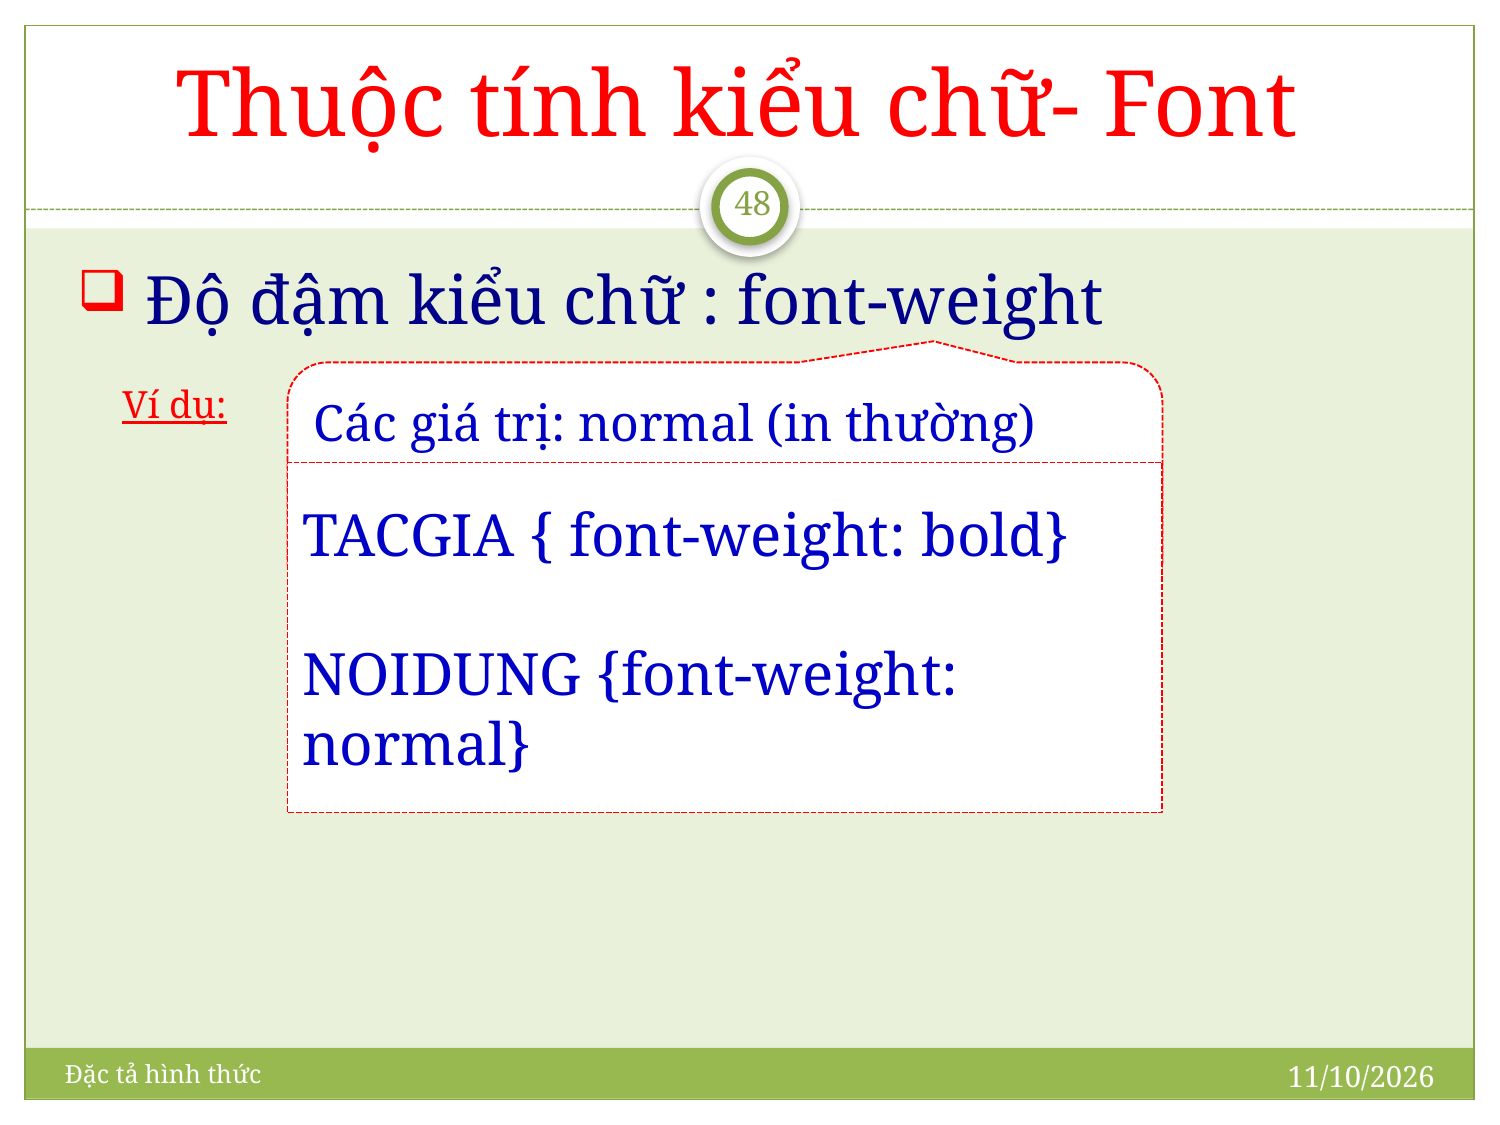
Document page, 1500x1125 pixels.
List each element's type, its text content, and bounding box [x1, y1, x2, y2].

title Thuộc tính kiểu chữ- Font [37, 37, 1438, 163]
list Độ đậm kiểu chữ : font-weight Ví dụ: [62, 250, 1450, 1001]
text_box TACGIA { font-weight: bold} NOIDUNG {font-weight: normal} [287, 462, 1163, 813]
footer Đặc tả hình thức [50, 1051, 638, 1112]
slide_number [950, 1050, 1450, 1111]
text_box Các giá trị: normal (in thường) bold (in đậm) con số từ (100-900) [286, 340, 1164, 466]
slide_number 48 [715, 168, 791, 241]
